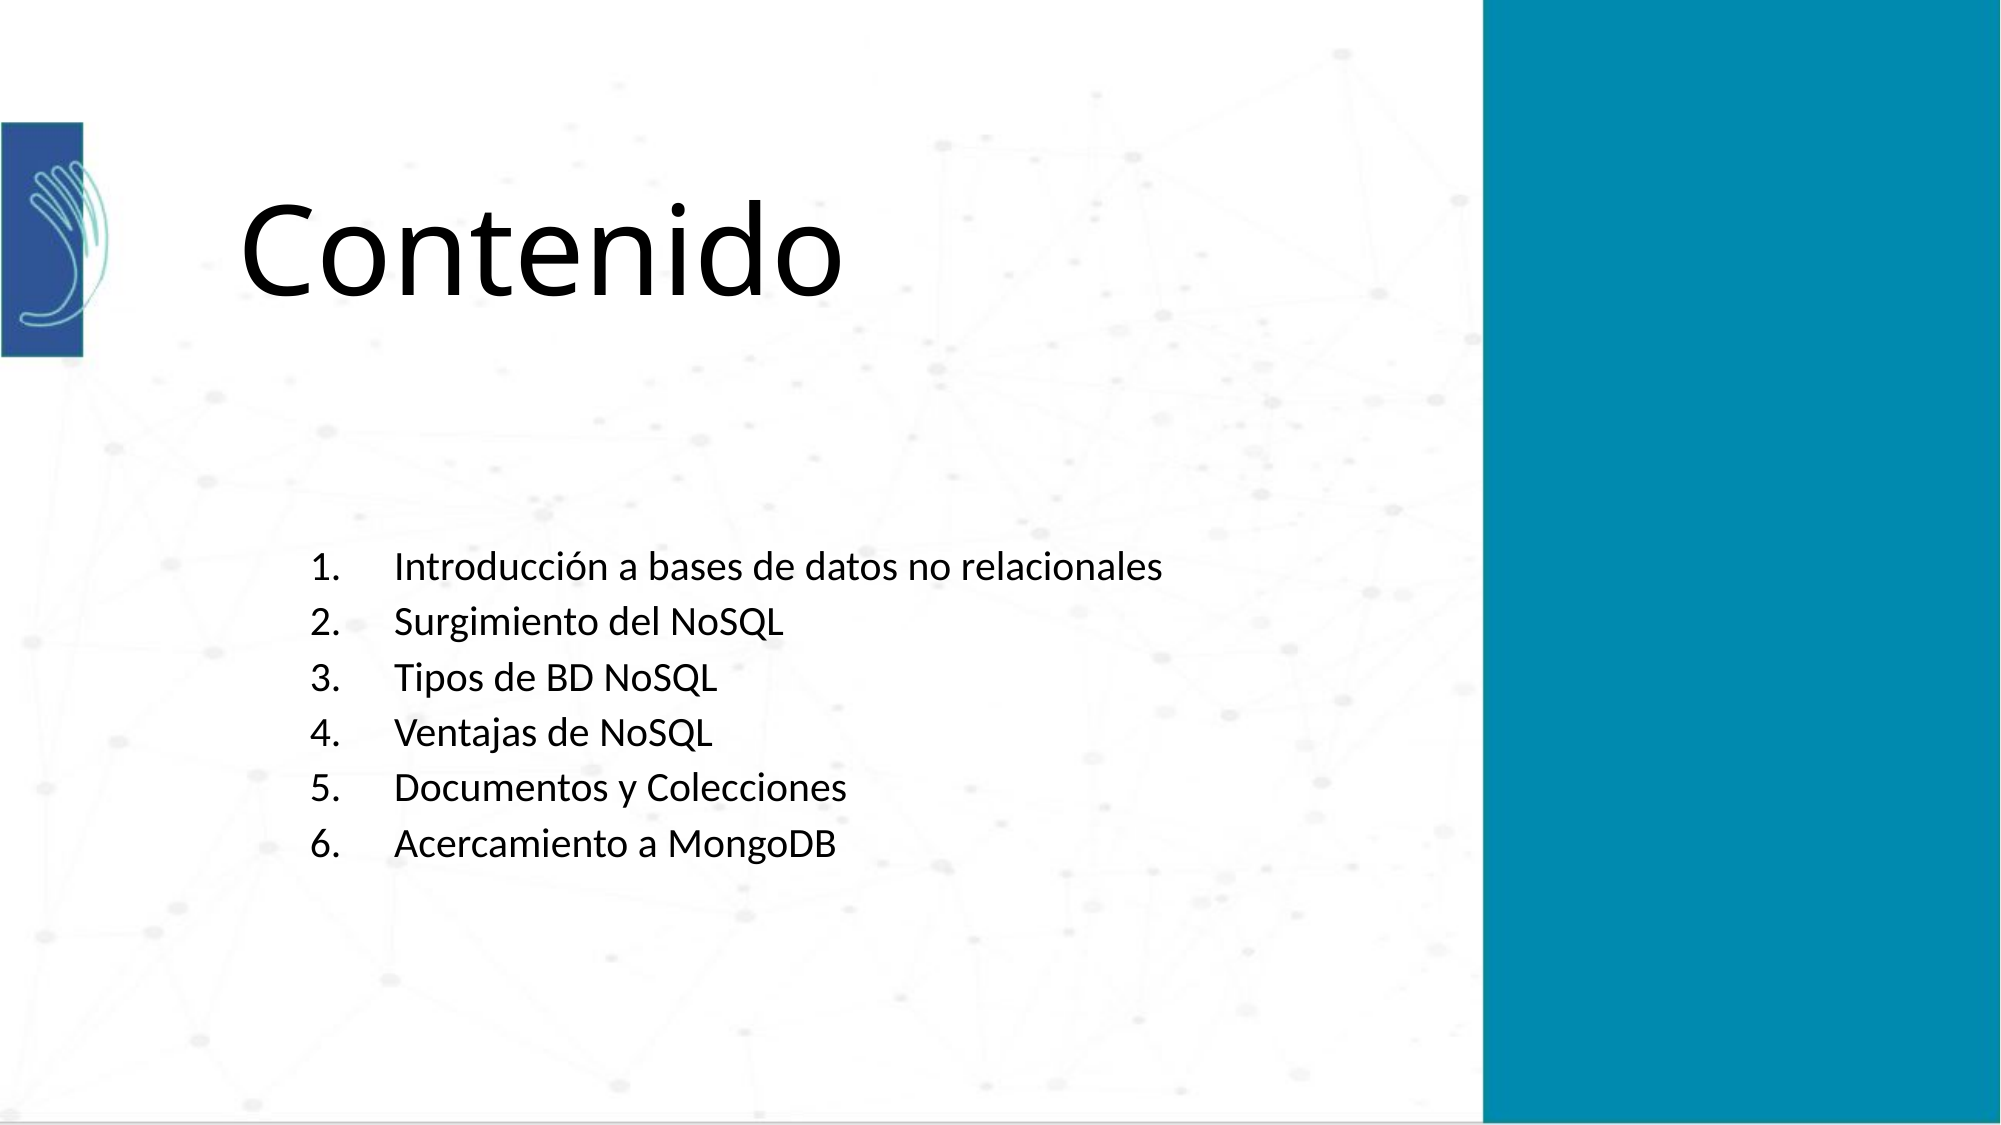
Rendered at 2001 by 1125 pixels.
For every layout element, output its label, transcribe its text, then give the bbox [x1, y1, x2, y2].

picture [0, 0, 2001, 1125]
list Introducción a bases de datos no relacionales Surgimiento del NoSQL Tipos de BD NoSQL Ventajas de NoSQL Documentos y Colecciones Acercamiento a MongoDB [69, 536, 1435, 1125]
title Contenido [222, 145, 1170, 364]
